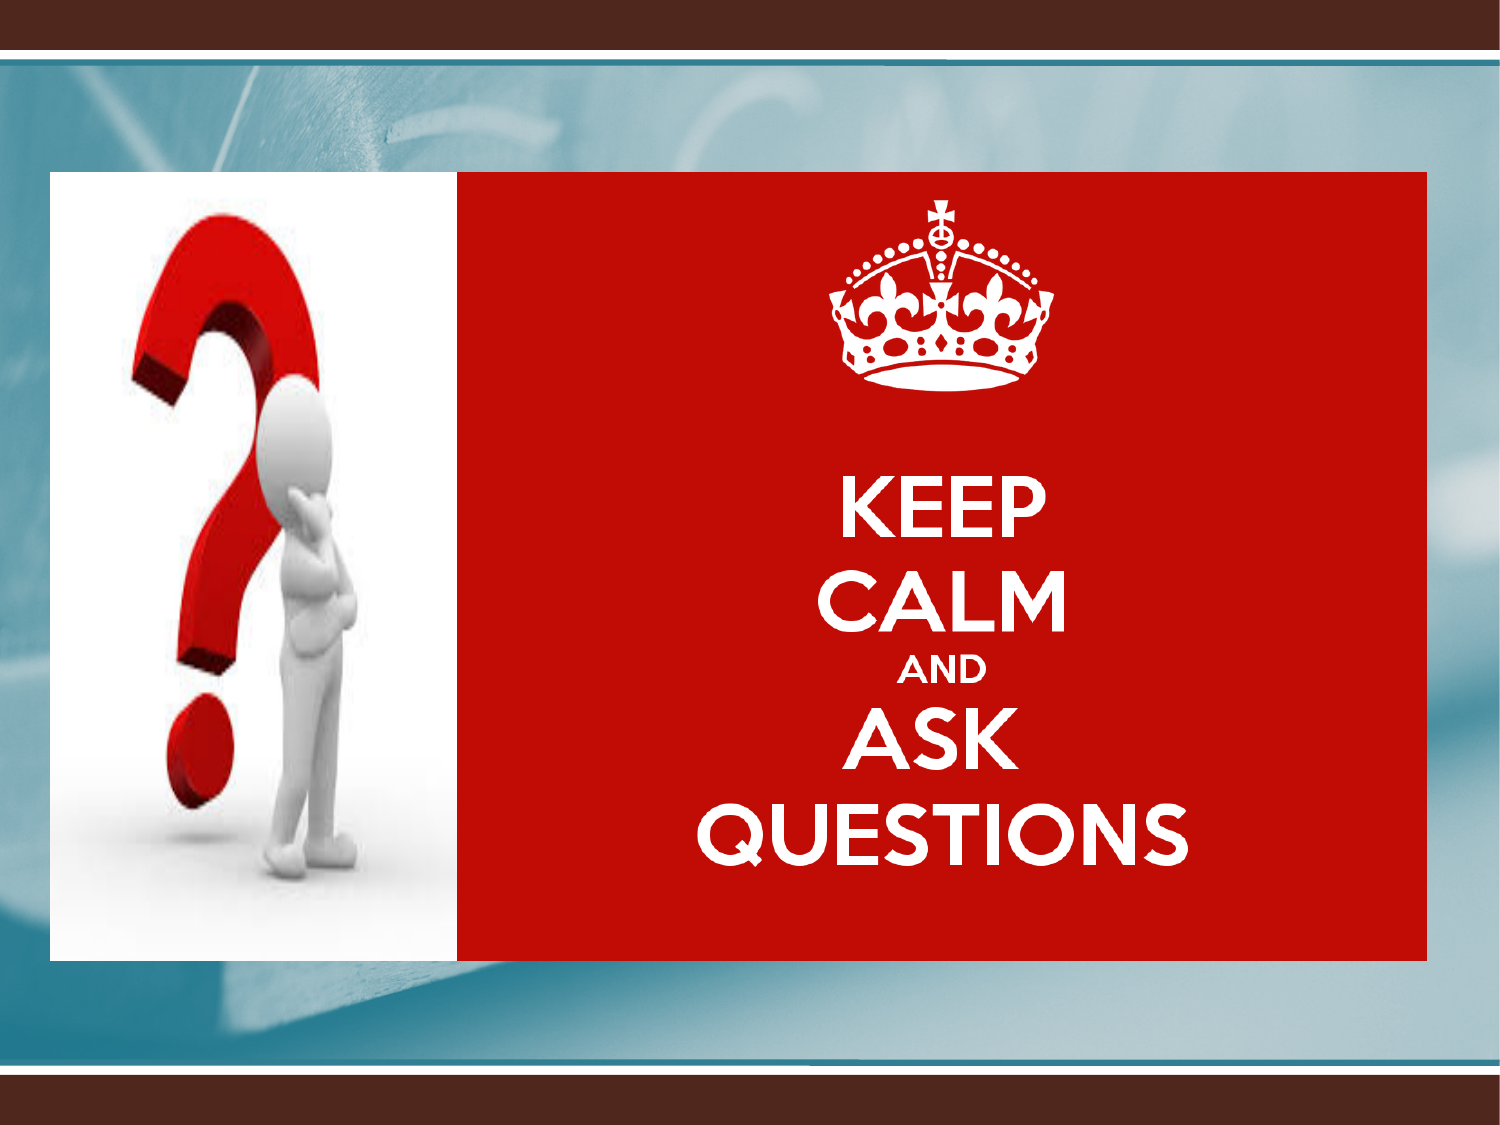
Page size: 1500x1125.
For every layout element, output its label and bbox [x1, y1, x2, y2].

picture [50, 172, 1427, 961]
